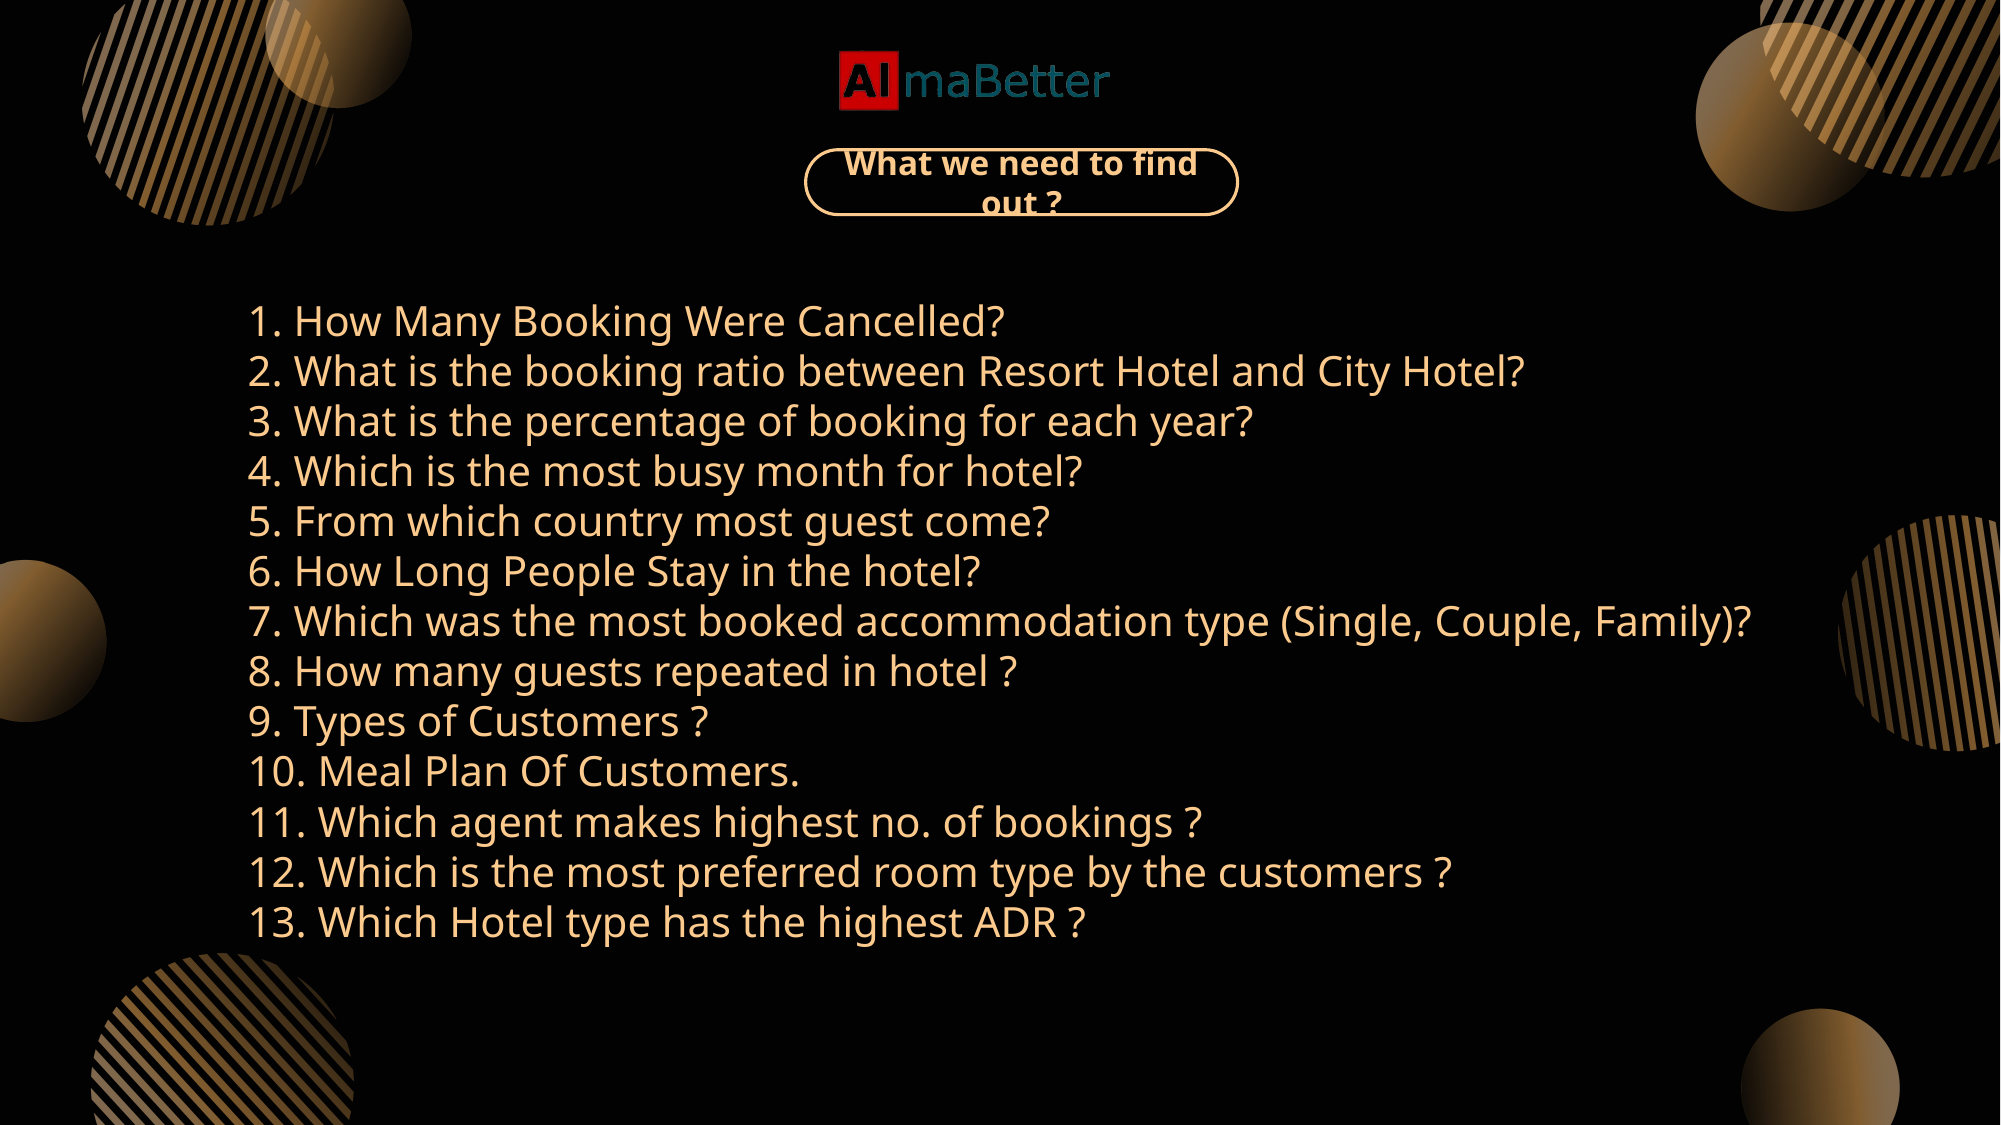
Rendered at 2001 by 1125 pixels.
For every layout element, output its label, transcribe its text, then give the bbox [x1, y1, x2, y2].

picture [0, 0, 2001, 1125]
text_box What we need to find out ? [804, 148, 1239, 216]
text_box 1. How Many Booking Were Cancelled? 2. What is the booking ratio between Resort Hotel and City Hotel? 3. What is the percentage of booking for each year? 4. Which is the most busy month for hotel? 5. From which country most guest come? 6. How Long People Stay in the hotel? 7. Which was the most booked accommodation type (Single, Couple, Family)? 8. How many guests repeated in hotel ? 9. Types of Customers ? 10. Meal Plan Of Customers. 11. Which agent makes highest no. of bookings ? 12. Which is the most preferred room type by the customers ? 13. Which Hotel type has the highest ADR ? [233, 287, 1767, 953]
